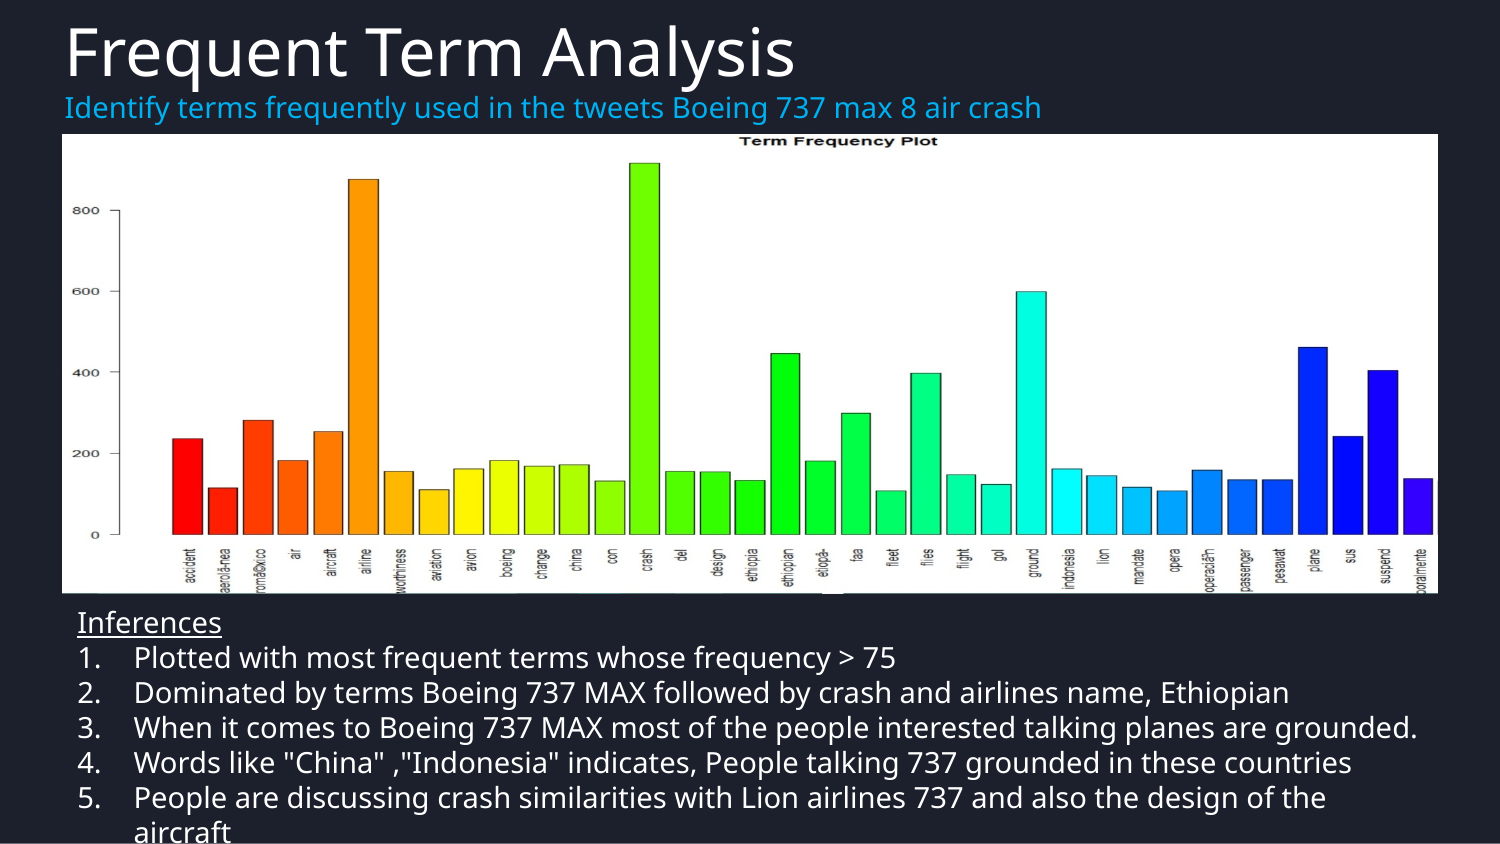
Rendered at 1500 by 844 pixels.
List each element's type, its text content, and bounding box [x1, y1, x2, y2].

text_box Inferences Plotted with most frequent terms whose frequency > 75 Dominated by terms Boeing 737 MAX followed by crash and airlines name, Ethiopian When it comes to Boeing 737 MAX most of the people interested talking planes are grounded. Words like "China" ,"Indonesia" indicates, People talking 737 grounded in these countries People are discussing crash similarities with Lion airlines 737 and also the design of the aircraft [62, 602, 1438, 844]
picture [62, 134, 1438, 594]
text_box Frequent Term Analysis Identify terms frequently used in the tweets Boeing 737 max 8 air crash [62, 9, 1413, 125]
